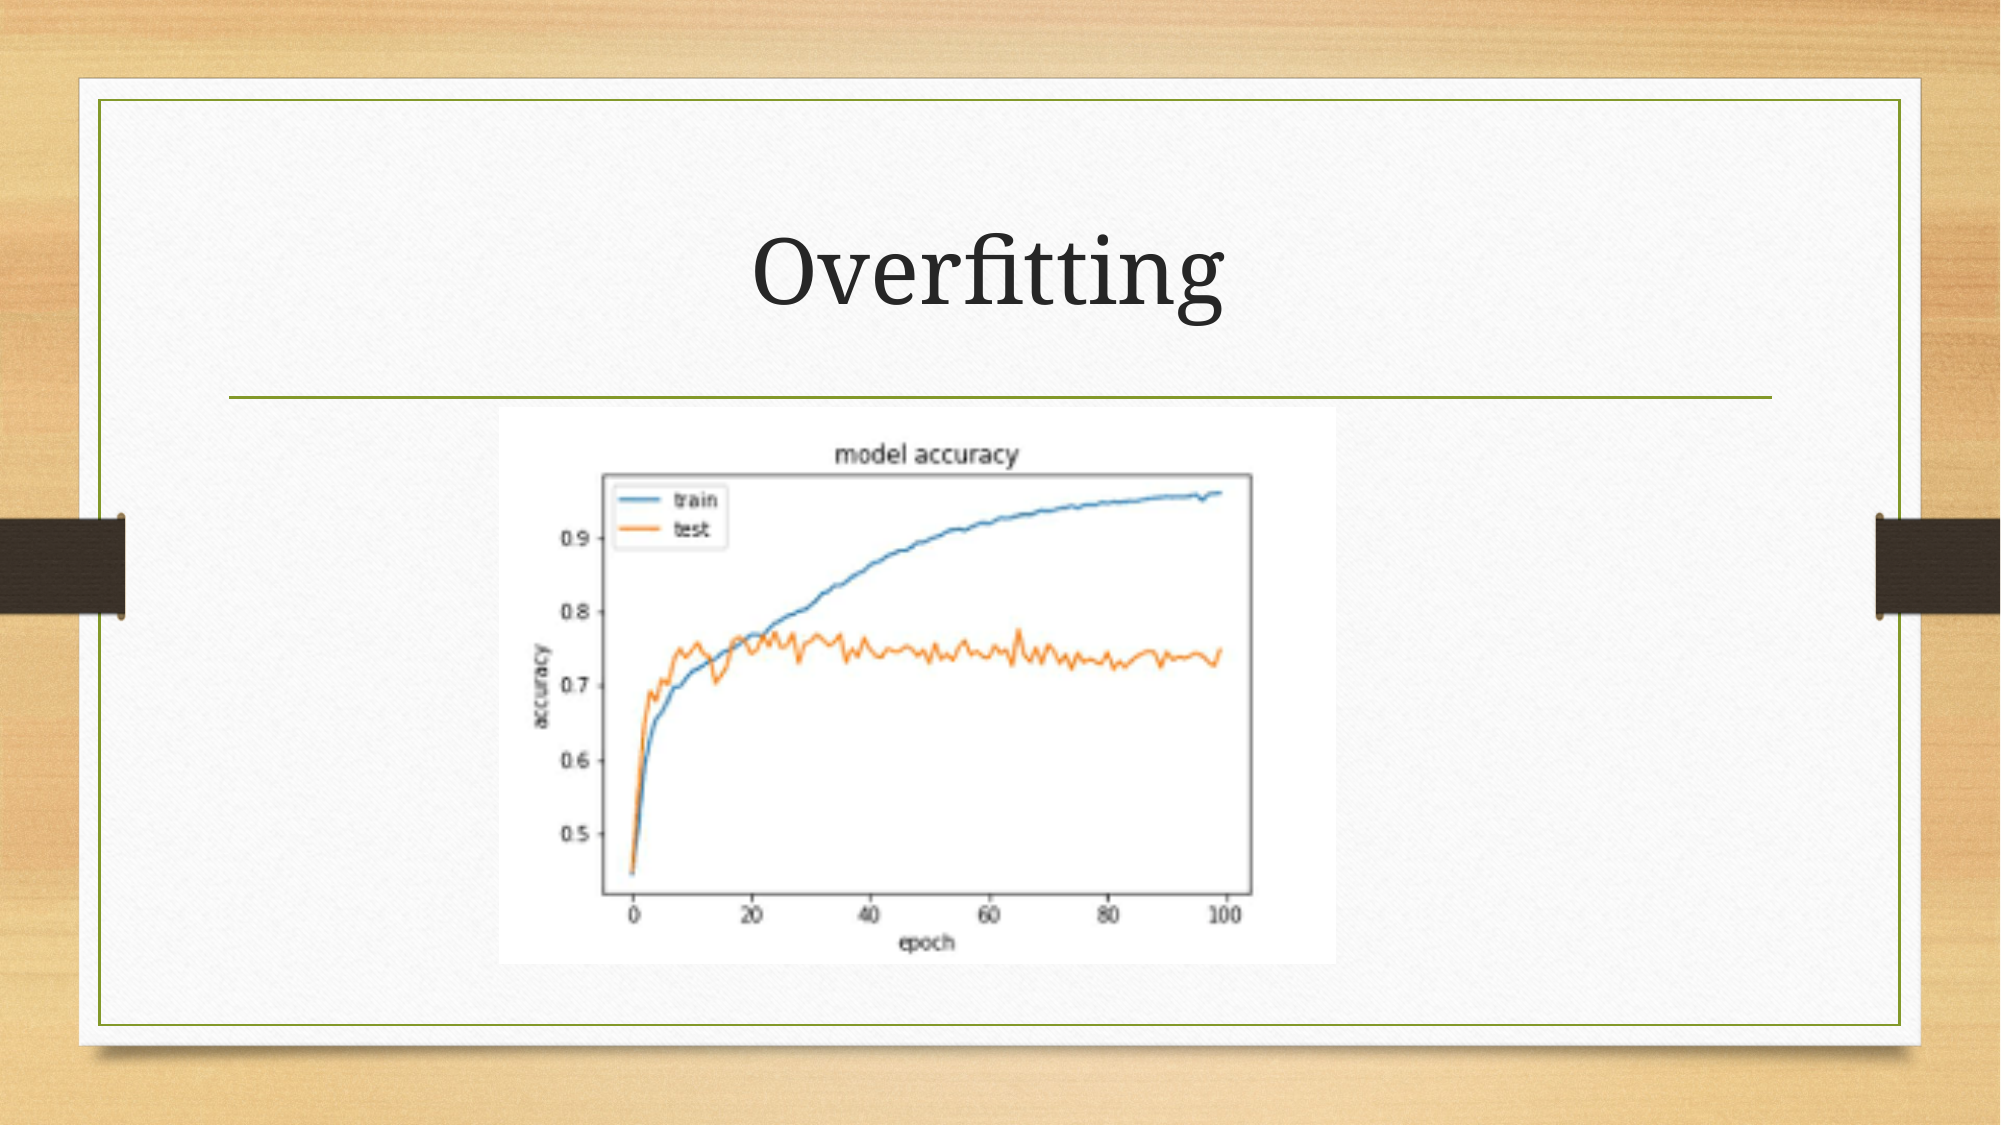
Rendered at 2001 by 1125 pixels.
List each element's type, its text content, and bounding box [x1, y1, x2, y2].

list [499, 407, 1336, 965]
title Overfitting [212, 161, 1788, 375]
picture [0, 0, 2001, 1125]
